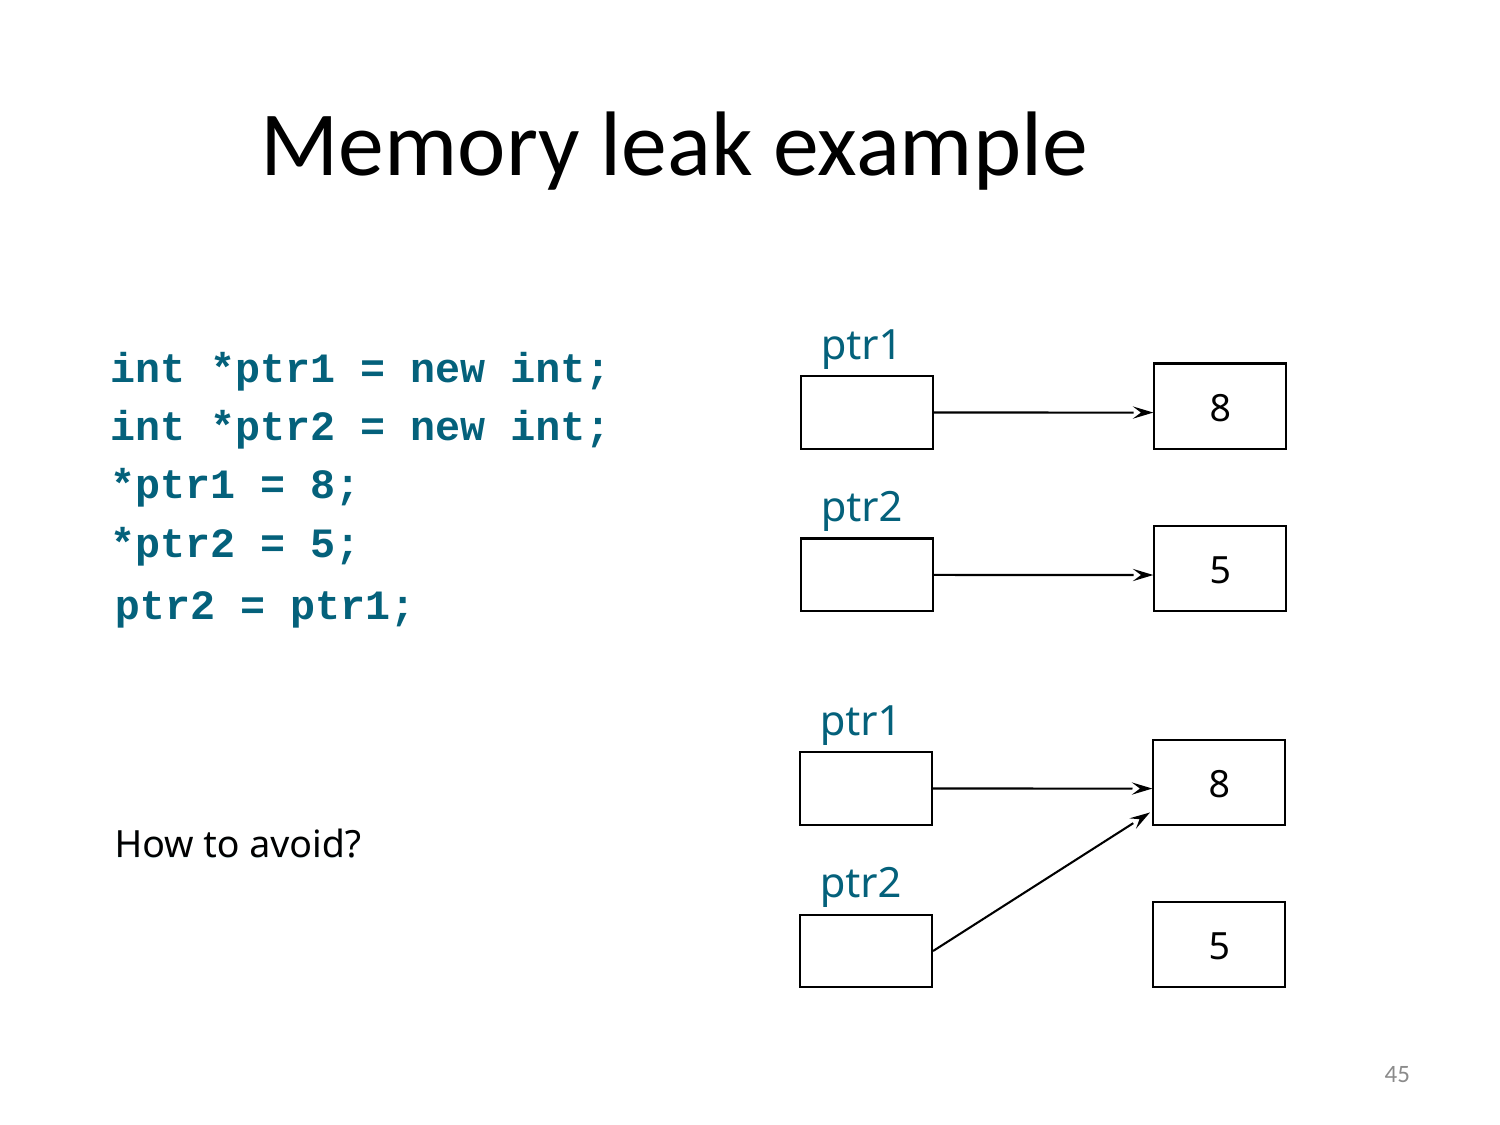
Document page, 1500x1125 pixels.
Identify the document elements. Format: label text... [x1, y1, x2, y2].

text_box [800, 309, 1287, 612]
text_box How to avoid? [99, 812, 475, 873]
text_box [799, 685, 1286, 988]
text_box ptr2 = ptr1; [99, 570, 431, 636]
text_box int *ptr1 = new int; int *ptr2 = new int; *ptr1 = 8; *ptr2 = 5; [94, 332, 625, 573]
title Memory leak example [0, 45, 1350, 233]
slide_number 45 [1074, 1042, 1425, 1103]
